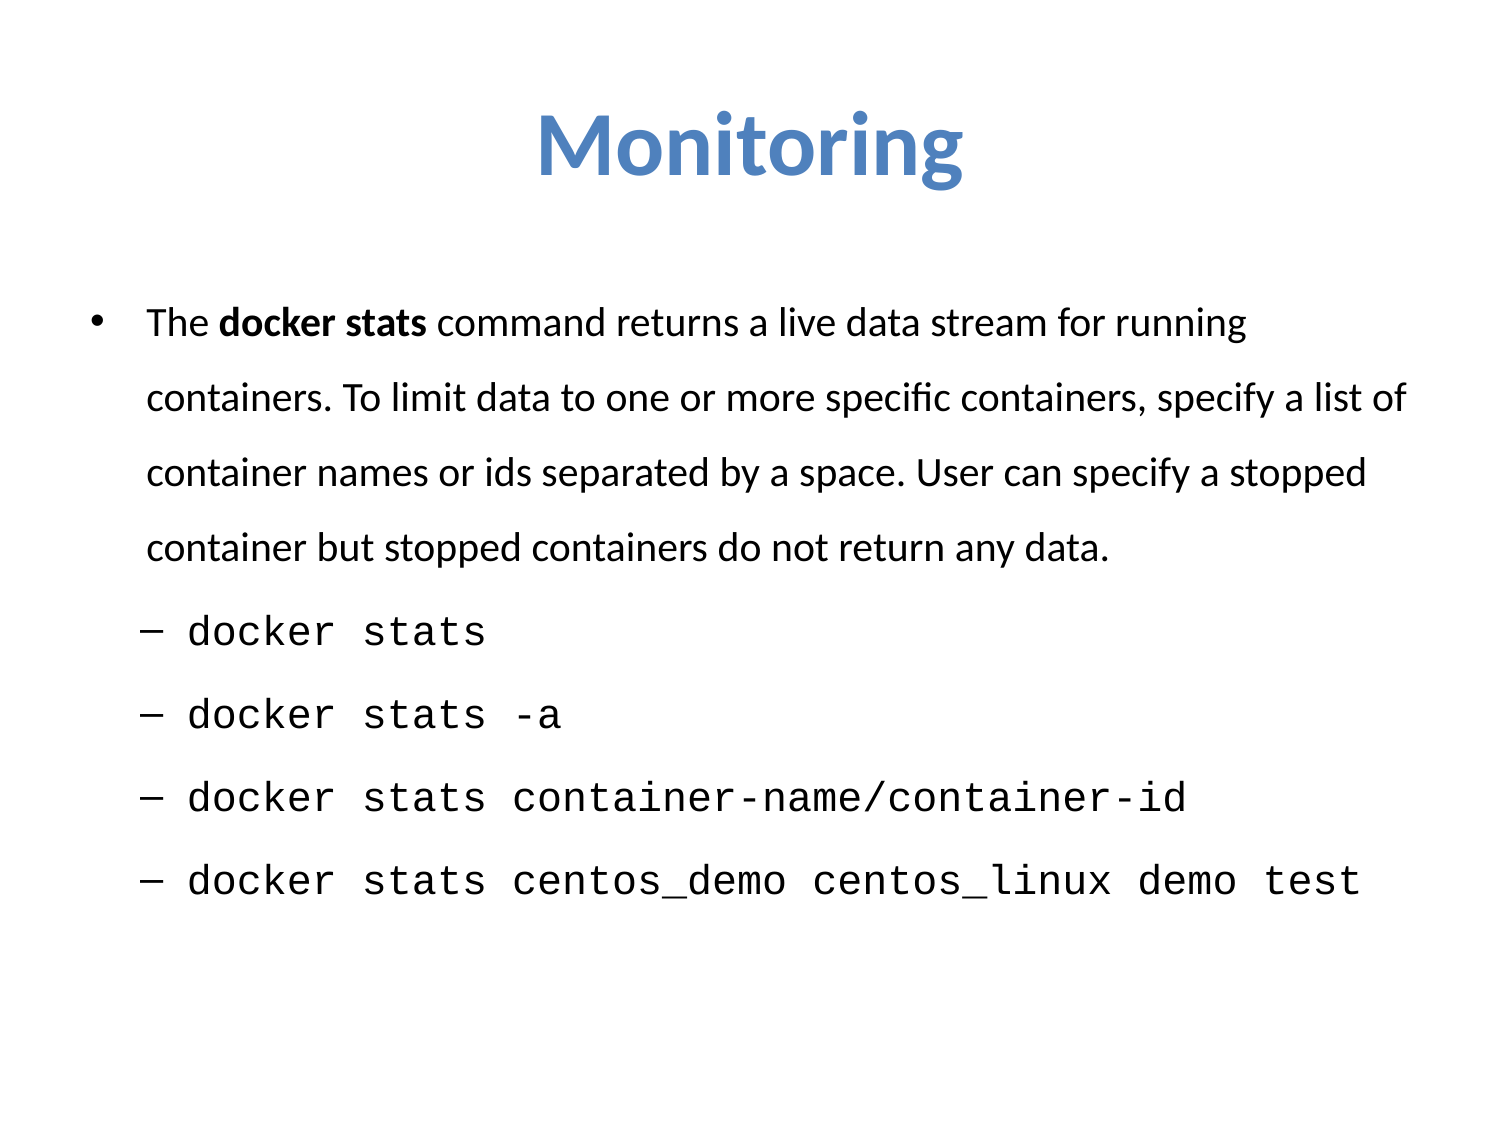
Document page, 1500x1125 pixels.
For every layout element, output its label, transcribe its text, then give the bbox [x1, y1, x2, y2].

list The docker stats command returns a live data stream for running containers. To limit data to one or more specific containers, specify a list of container names or ids separated by a space. User can specify a stopped container but stopped containers do not return any data. docker stats docker stats -a docker stats container-name/container-id docker stats centos_demo centos_linux demo test [75, 262, 1425, 1005]
title Monitoring [75, 45, 1425, 233]
